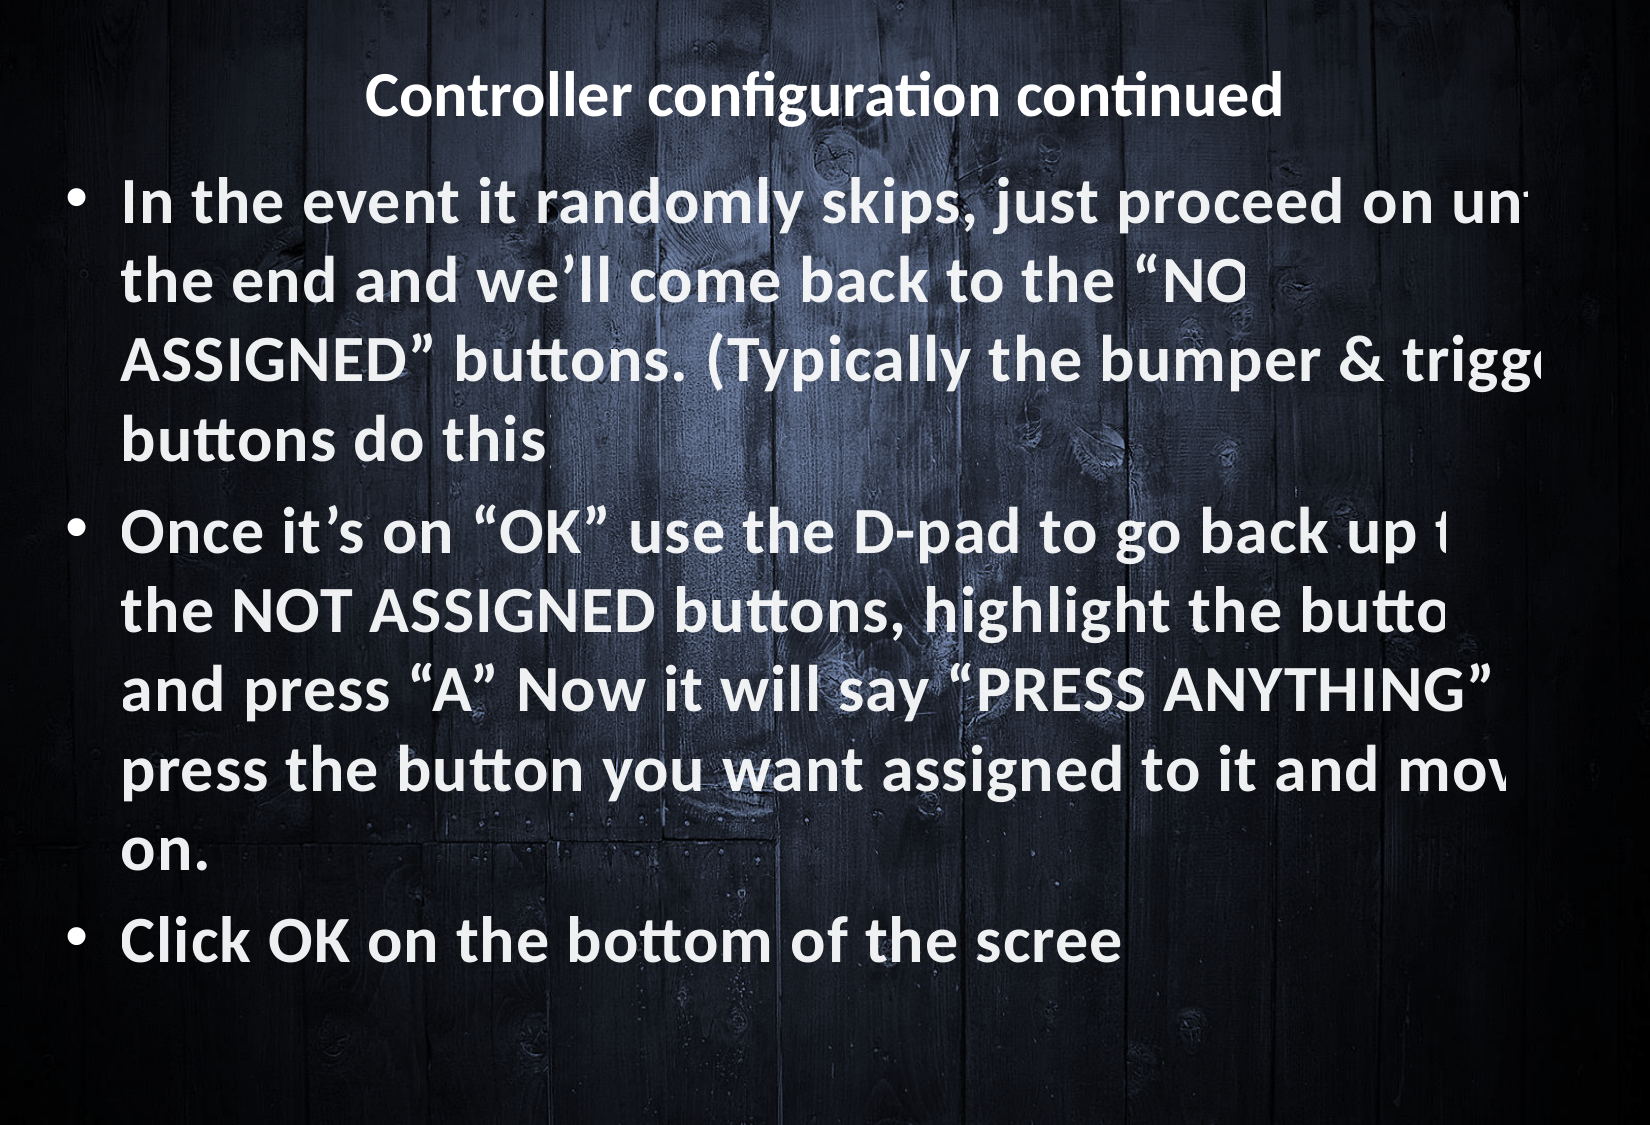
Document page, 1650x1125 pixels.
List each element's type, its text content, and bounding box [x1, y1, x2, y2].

title Controller configuration continued [82, 45, 1568, 138]
list In the event it randomly skips, just proceed on until the end and we’ll come back to the “NOT ASSIGNED” buttons. (Typically the bumper & trigger buttons do this) Once it’s on “OK” use the D-pad to go back up to the NOT ASSIGNED buttons, highlight the button and press “A” Now it will say “PRESS ANYTHING” – press the button you want assigned to it and move on. Click OK on the bottom of the screen [50, 149, 1615, 988]
